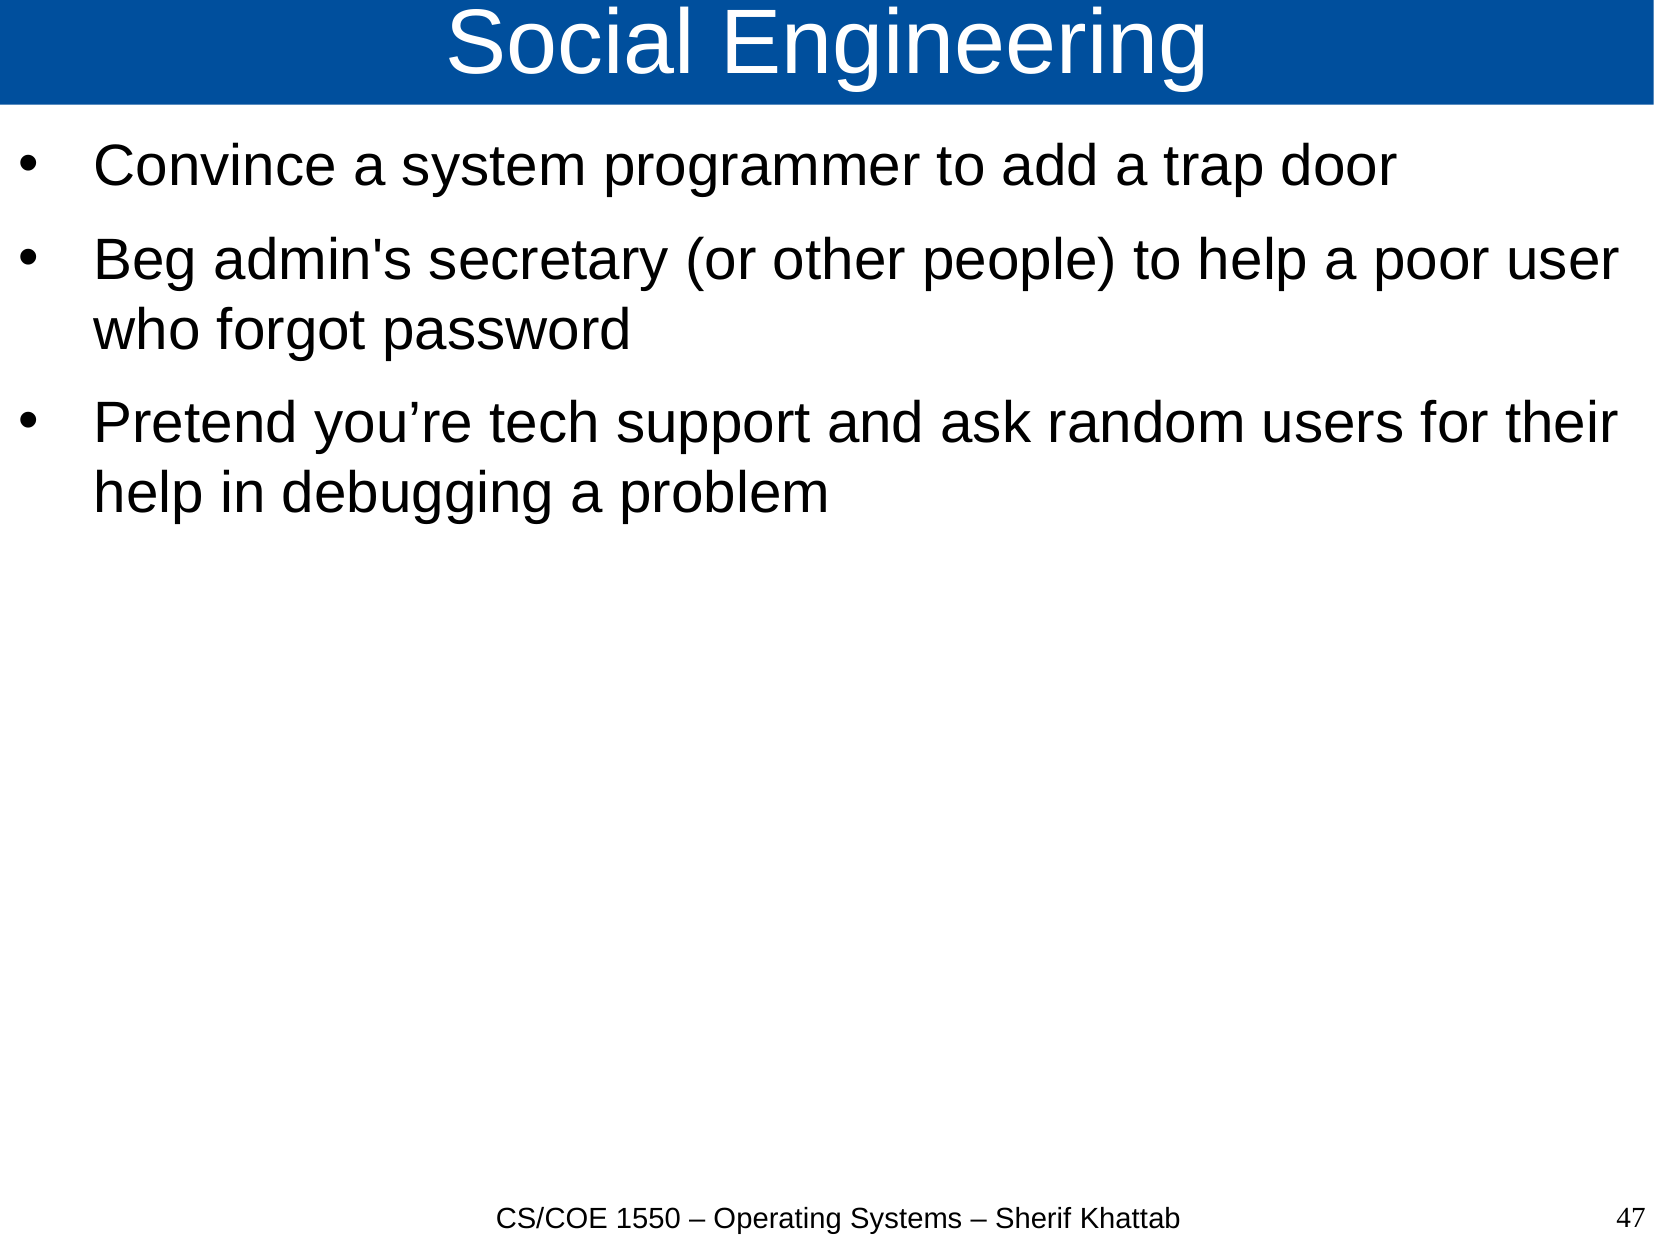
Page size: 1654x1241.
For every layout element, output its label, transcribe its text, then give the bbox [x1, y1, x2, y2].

list Convince a system programmer to add a trap door Beg admin's secretary (or other people) to help a poor user who forgot password Pretend you’re tech support and ask random users for their help in debugging a problem [0, 127, 1654, 1195]
slide_number 47 [1265, 1200, 1647, 1241]
footer CS/COE 1550 – Operating Systems – Sherif Khattab [460, 1201, 1217, 1241]
title Social Engineering [0, 0, 1654, 105]
